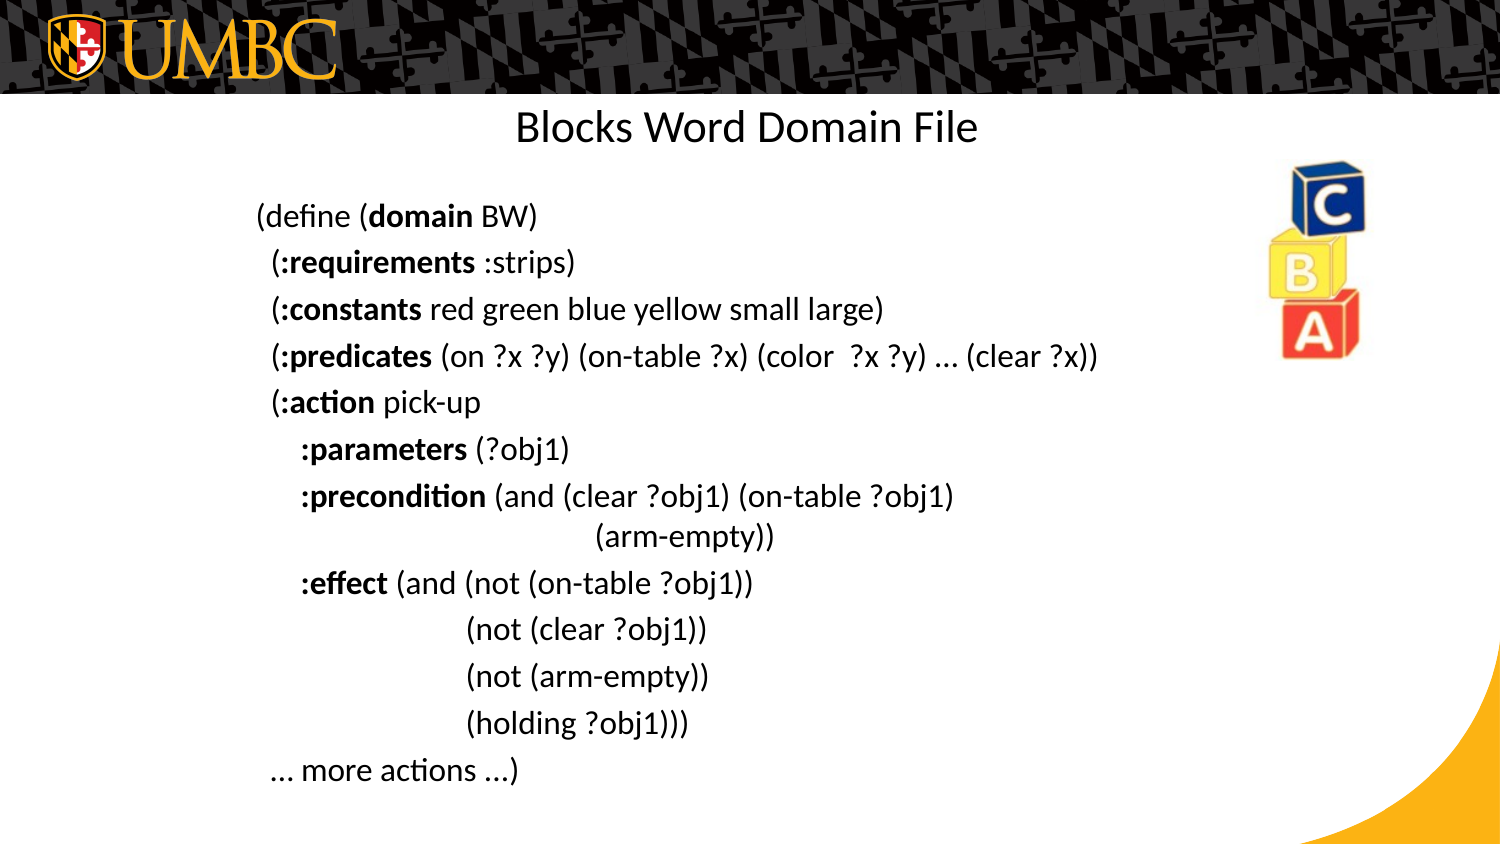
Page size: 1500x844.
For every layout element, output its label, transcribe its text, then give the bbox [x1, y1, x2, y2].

picture [1217, 159, 1420, 362]
title Blocks Word Domain File [193, 89, 1301, 160]
picture [0, 0, 1500, 94]
list (define (domain BW) (:requirements :strips) (:constants red green blue yellow small large) (:predicates (on ?x ?y) (on-table ?x) (color ?x ?y) … (clear ?x)) (:action pick-up :parameters (?obj1) :precondition (and (clear ?obj1) (on-table ?obj1) (arm-empty)) :effect (and (not (on-table ?obj1)) (not (clear ?obj1)) (not (arm-empty)) (holding ?obj1))) … more actions ...) [240, 186, 1124, 805]
picture [1299, 639, 1500, 844]
